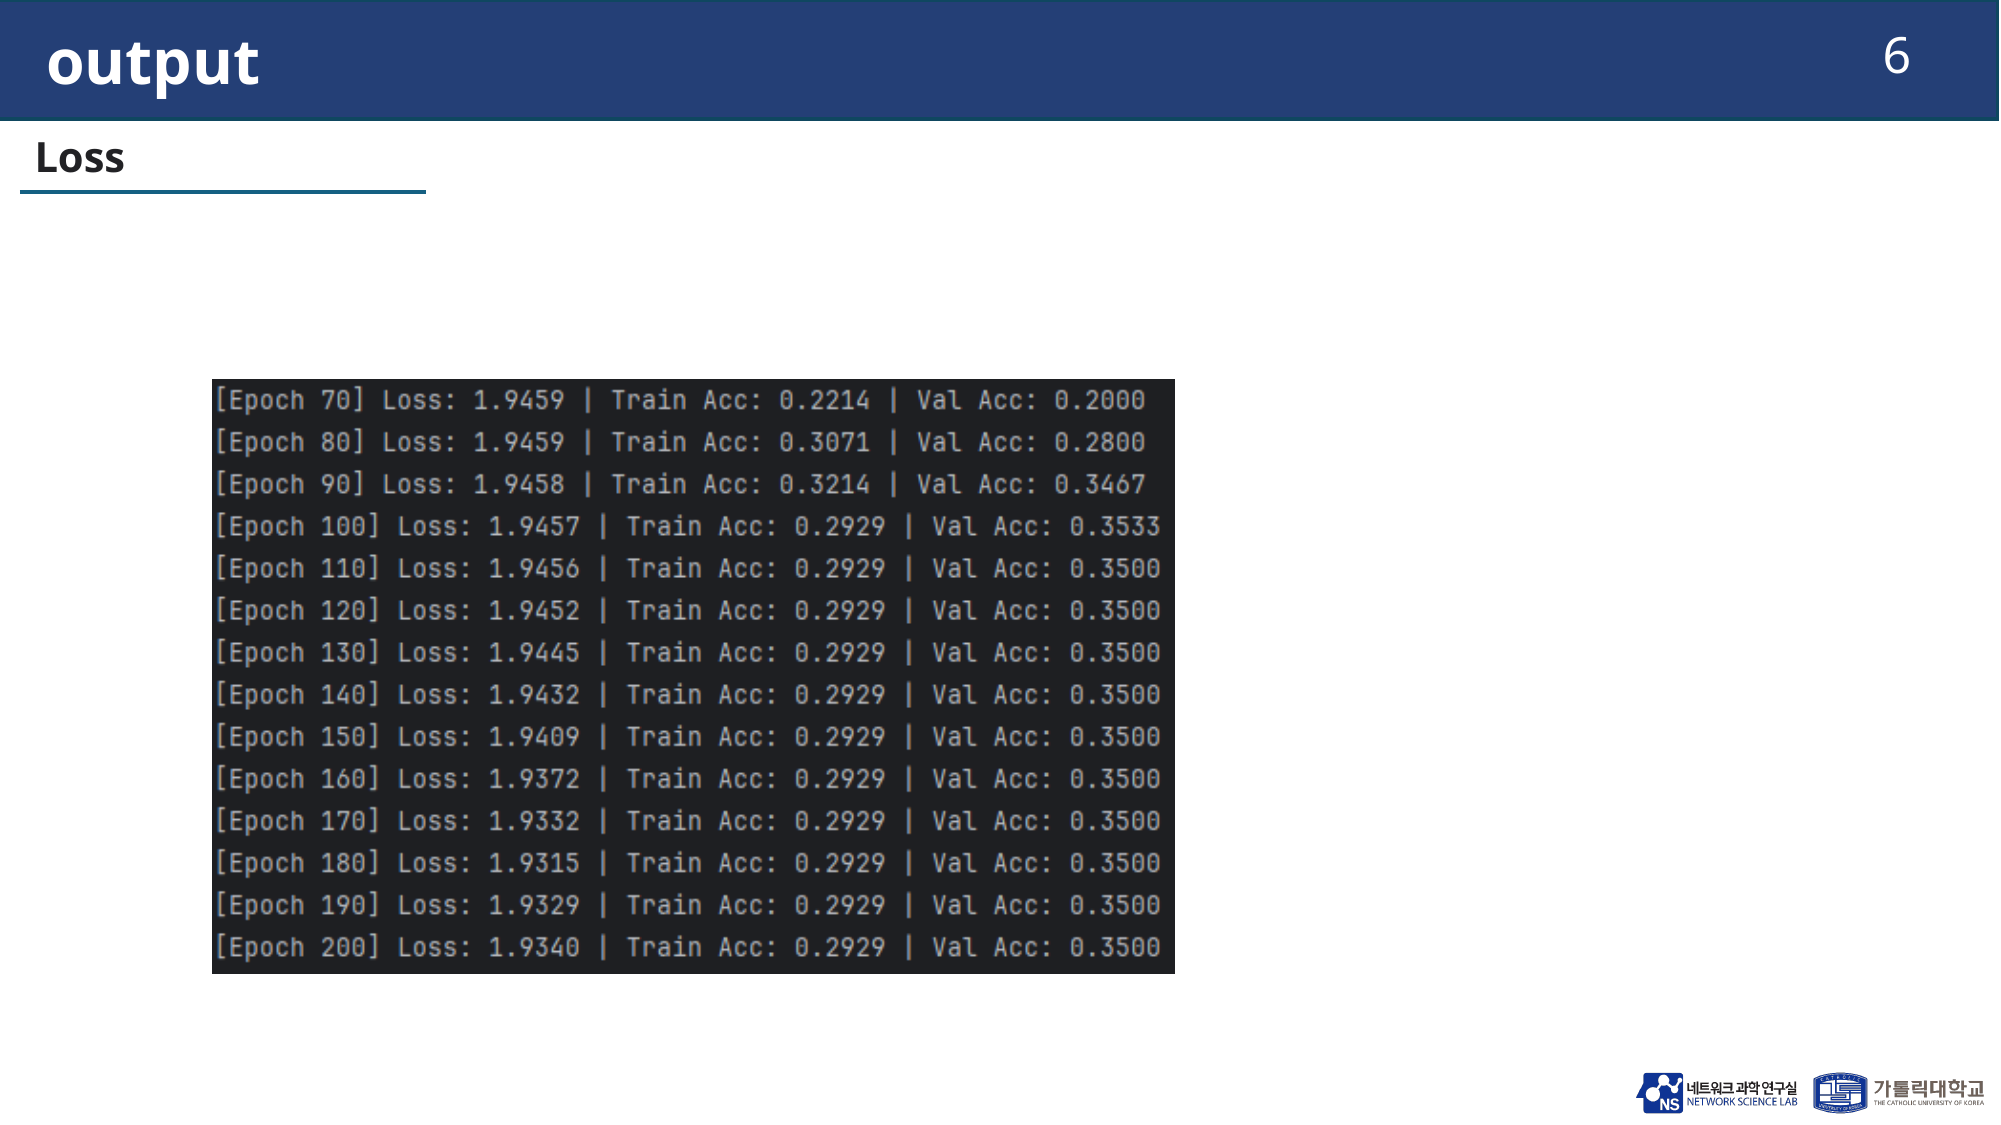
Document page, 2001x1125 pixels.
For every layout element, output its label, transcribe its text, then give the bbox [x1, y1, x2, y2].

text_box output [31, 14, 722, 104]
text_box Loss [19, 123, 2000, 189]
picture [1634, 1071, 1988, 1116]
picture [211, 379, 1175, 974]
